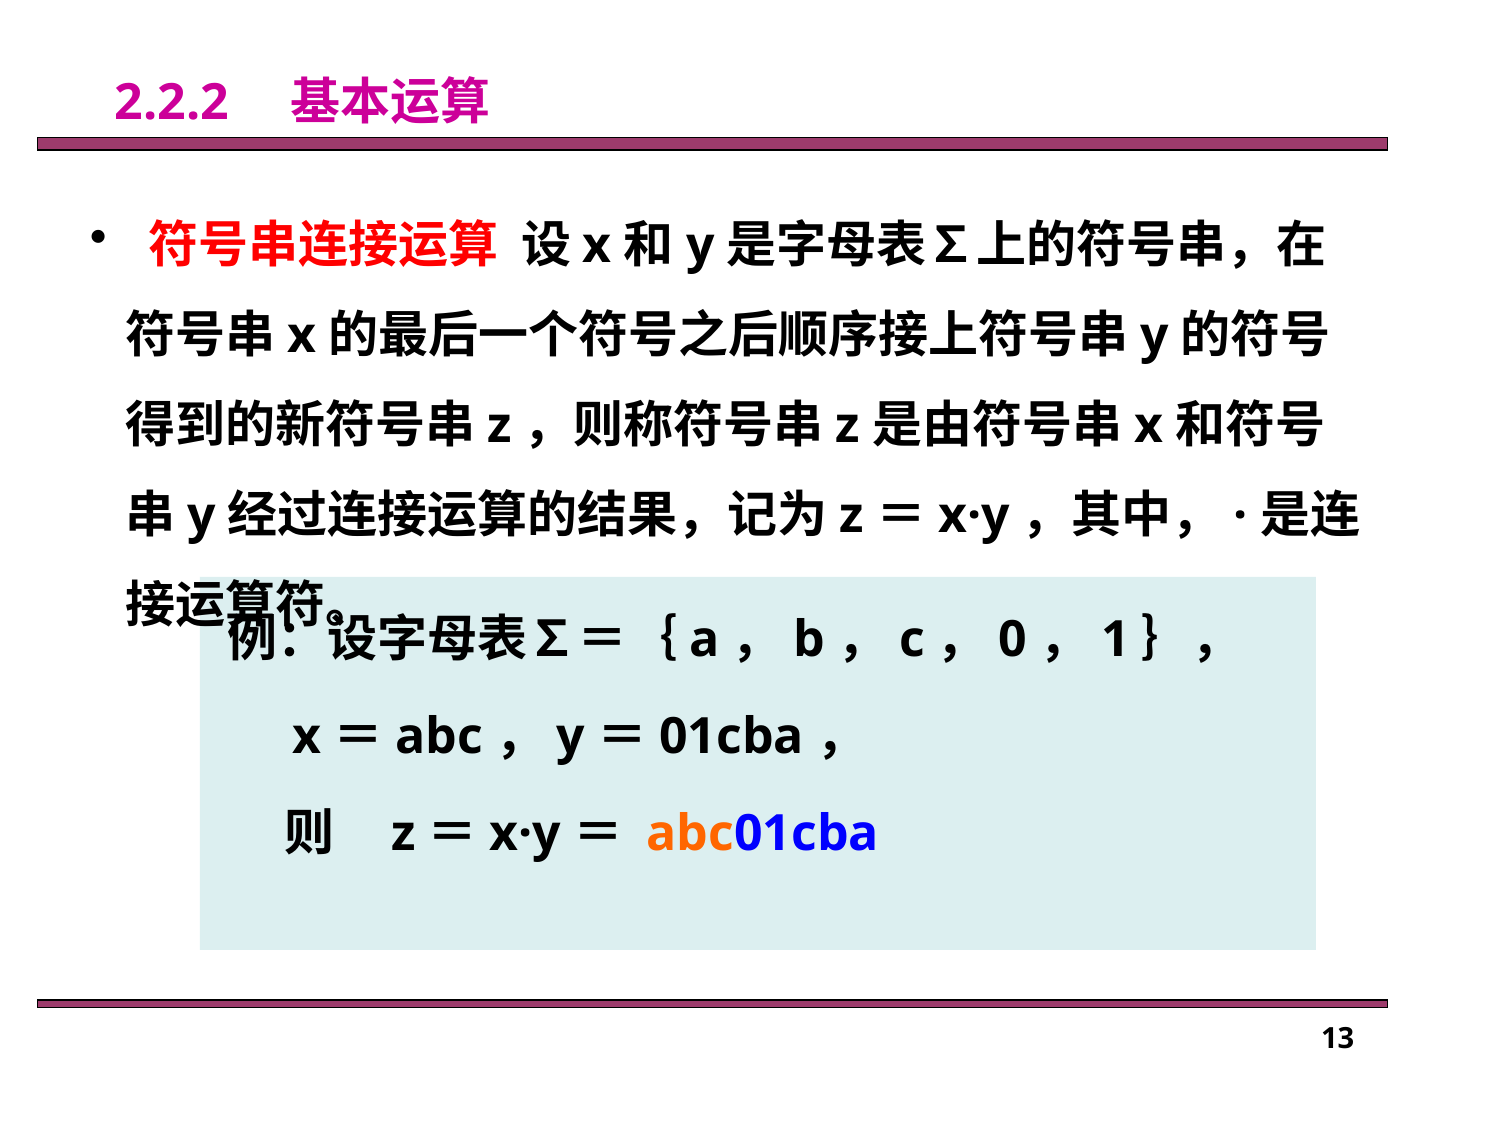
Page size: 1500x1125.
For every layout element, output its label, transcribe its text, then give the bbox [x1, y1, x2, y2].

slide_number 13 [1162, 1012, 1500, 1075]
text_box [199, 640, 1316, 950]
text_box 例：设字母表∑＝｛a，b，c，0，1｝， x＝abc，y＝01cba， 则 z＝x·y＝ abc01cba [212, 587, 1488, 869]
text_box 符号串连接运算 设x和y是字母表∑上的符号串，在符号串x的最后一个符号之后顺序接上符号串y的符号得到的新符号串z，则称符号串z是由符号串x和符号串y经过连接运算的结果，记为z＝x·y，其中，·是连接运算符。 [75, 174, 1375, 640]
title 2.2.2 基本运算 [99, 62, 574, 150]
